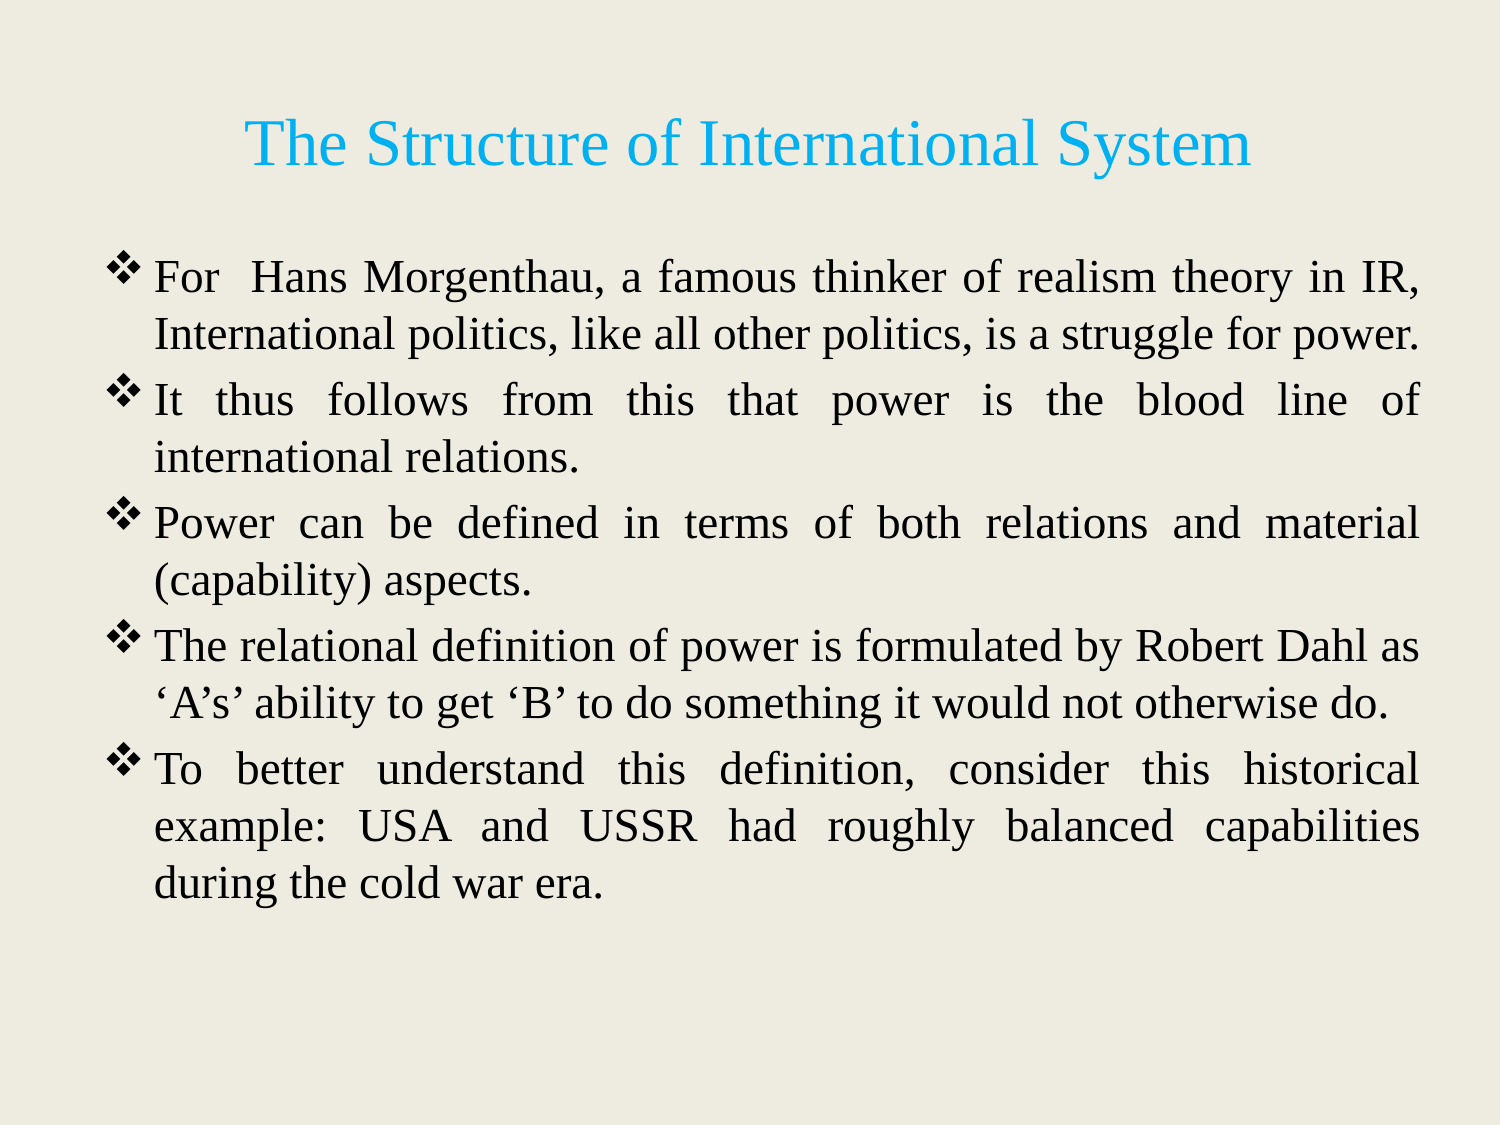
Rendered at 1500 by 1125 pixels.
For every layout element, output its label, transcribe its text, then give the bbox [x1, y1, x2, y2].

list For Hans Morgenthau, a famous thinker of realism theory in IR, International politics, like all other politics, is a struggle for power. It thus follows from this that power is the blood line of international relations. Power can be defined in terms of both relations and material (capability) aspects. The relational definition of power is formulated by Robert Dahl as ‘A’s’ ability to get ‘B’ to do something it would not otherwise do. To better understand this definition, consider this historical example: USA and USSR had roughly balanced capabilities during the cold war era. [87, 237, 1438, 1005]
title The Structure of International System [75, 45, 1425, 233]
